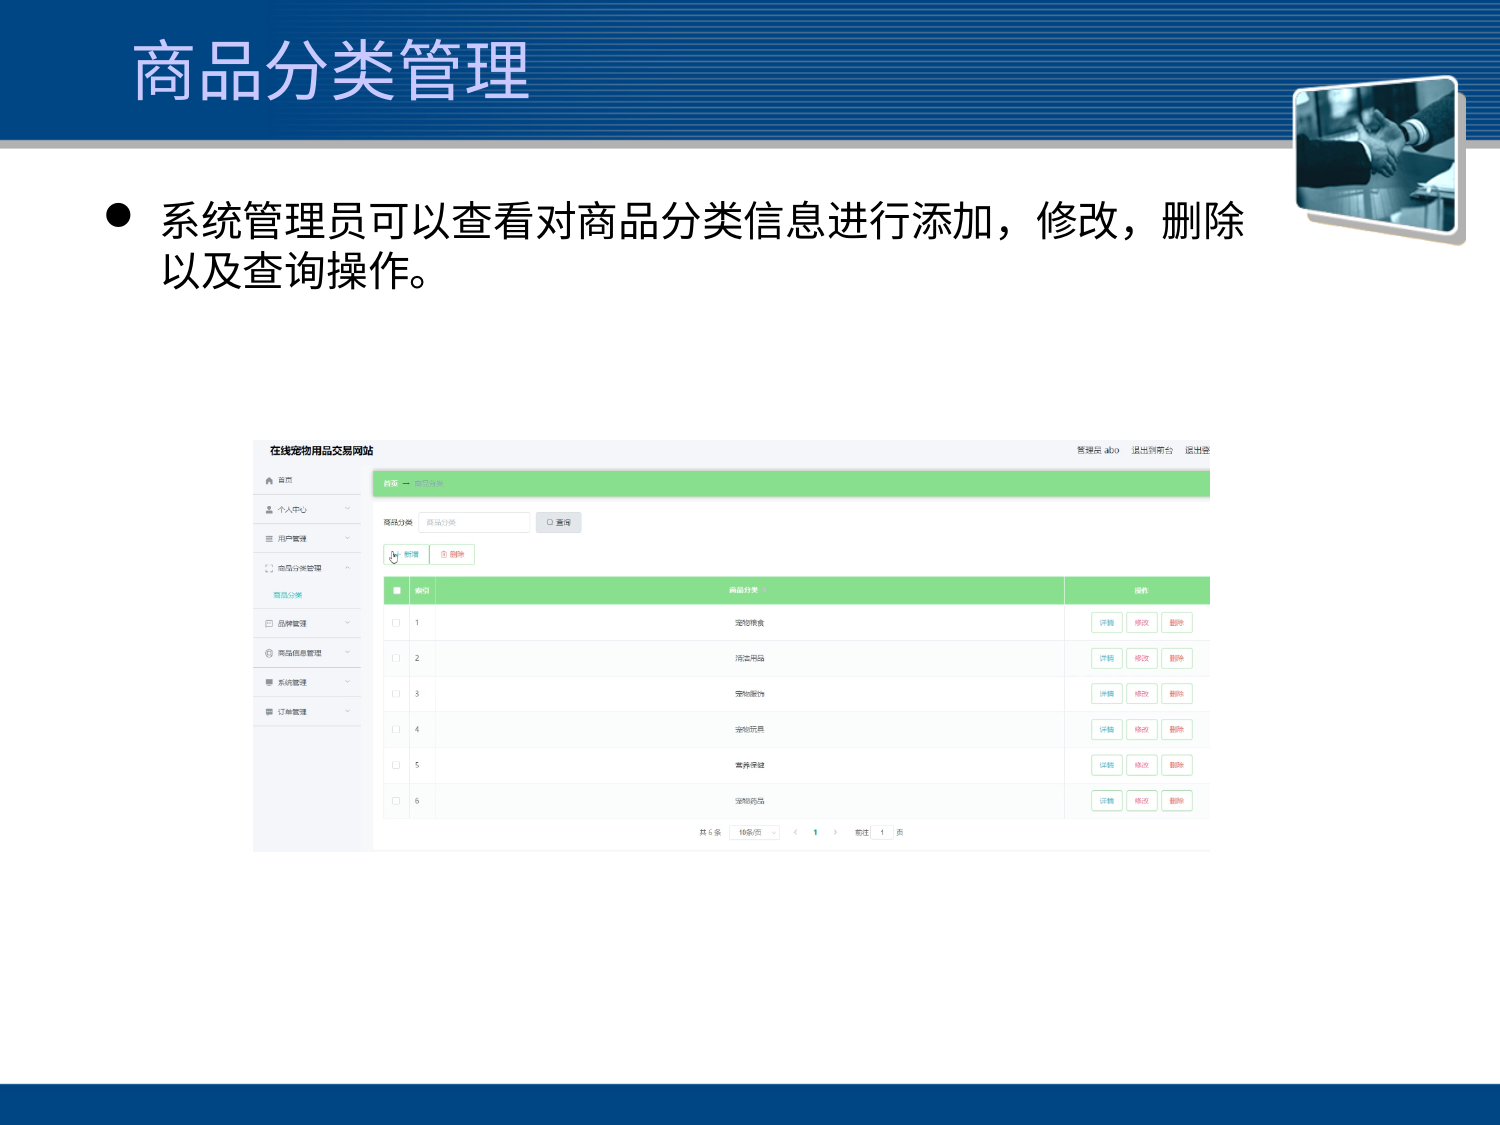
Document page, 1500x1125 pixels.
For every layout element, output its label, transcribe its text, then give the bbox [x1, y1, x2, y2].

title 商品分类管理 [115, 1, 1391, 138]
picture [0, 1, 1500, 1125]
text_box 系统管理员可以查看对商品分类信息进行添加，修改，删除以及查询操作。 [88, 187, 1286, 303]
